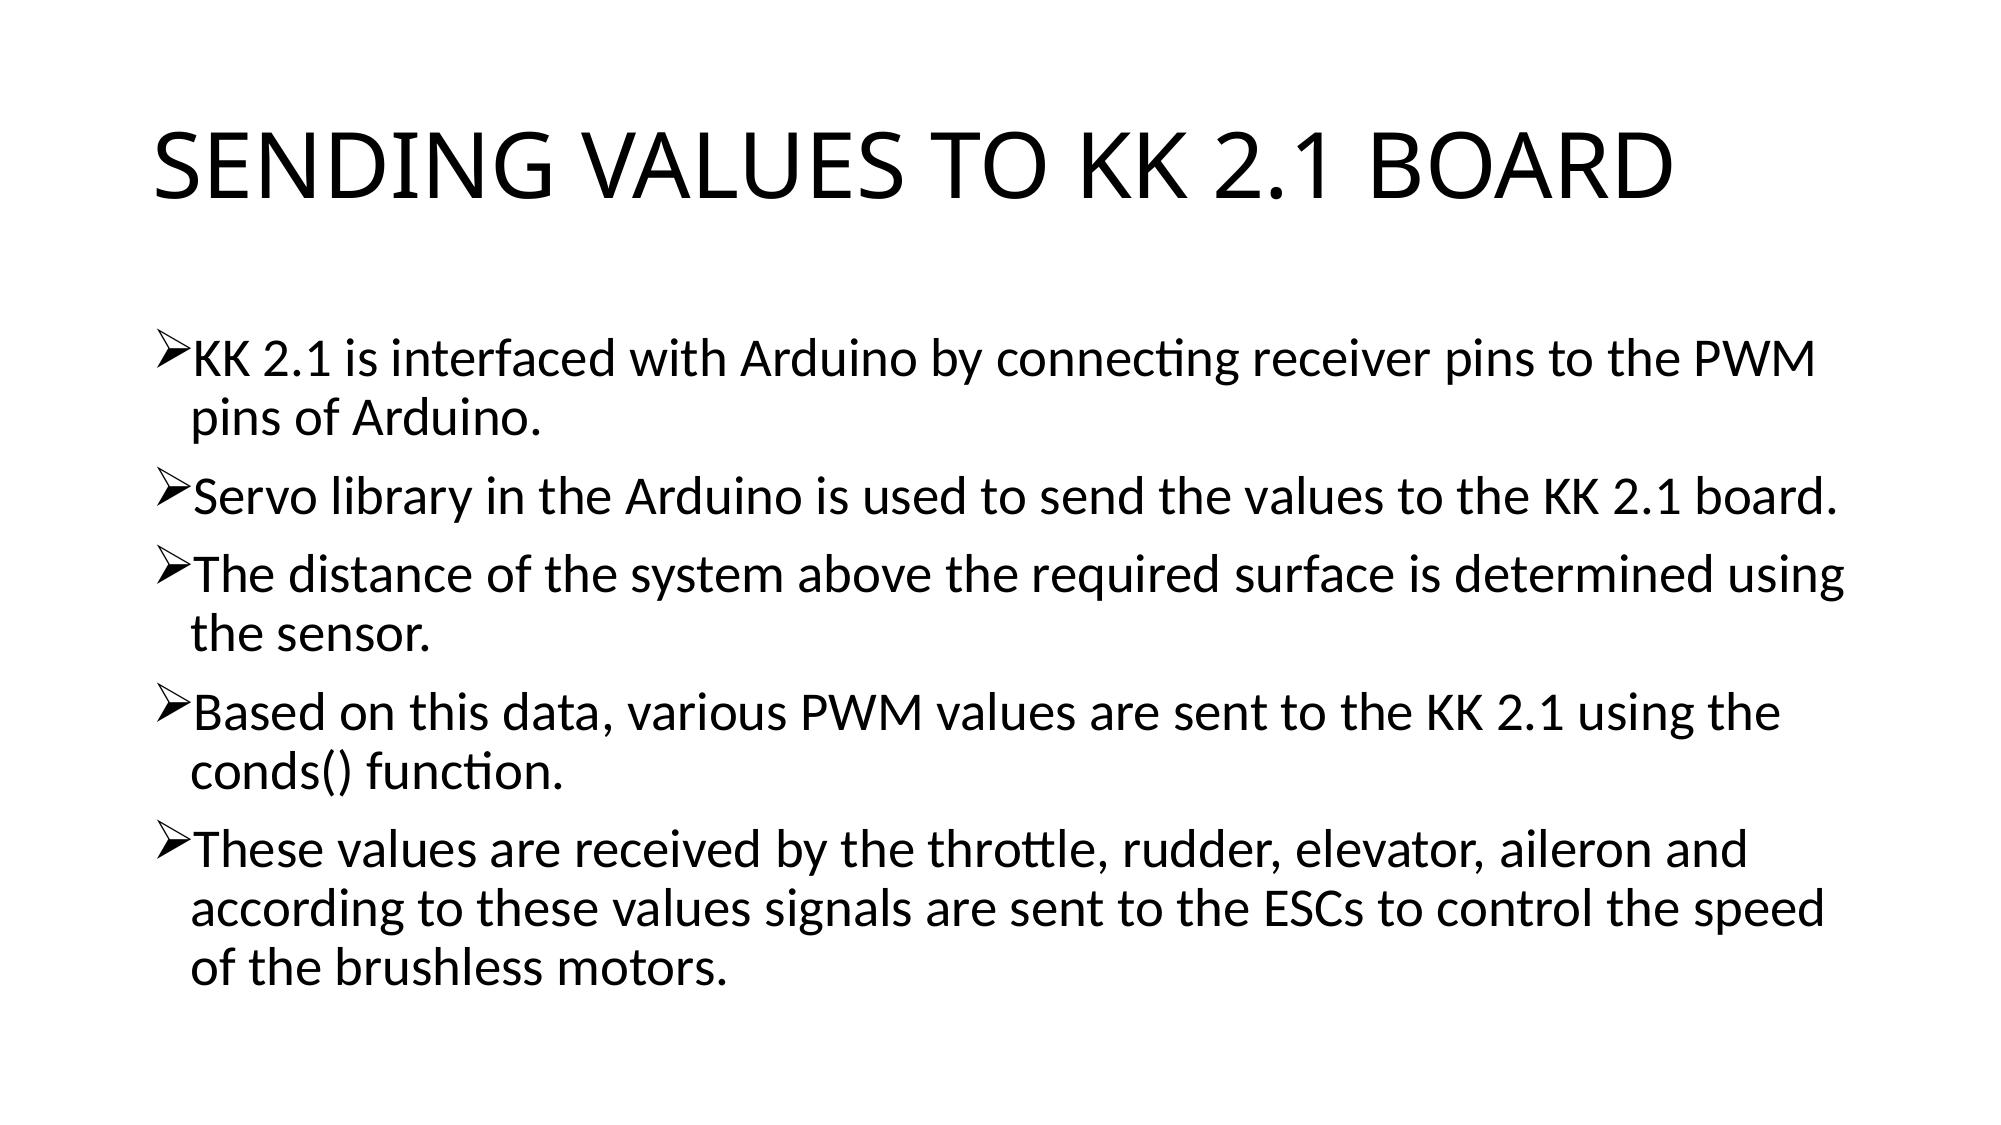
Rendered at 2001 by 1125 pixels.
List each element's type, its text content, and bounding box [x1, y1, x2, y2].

list KK 2.1 is interfaced with Arduino by connecting receiver pins to the PWM pins of Arduino. Servo library in the Arduino is used to send the values to the KK 2.1 board. The distance of the system above the required surface is determined using the sensor. Based on this data, various PWM values are sent to the KK 2.1 using the conds() function. These values are received by the throttle, rudder, elevator, aileron and according to these values signals are sent to the ESCs to control the speed of the brushless motors. [137, 321, 1863, 1036]
title SENDING VALUES TO KK 2.1 BOARD [137, 59, 1863, 278]
